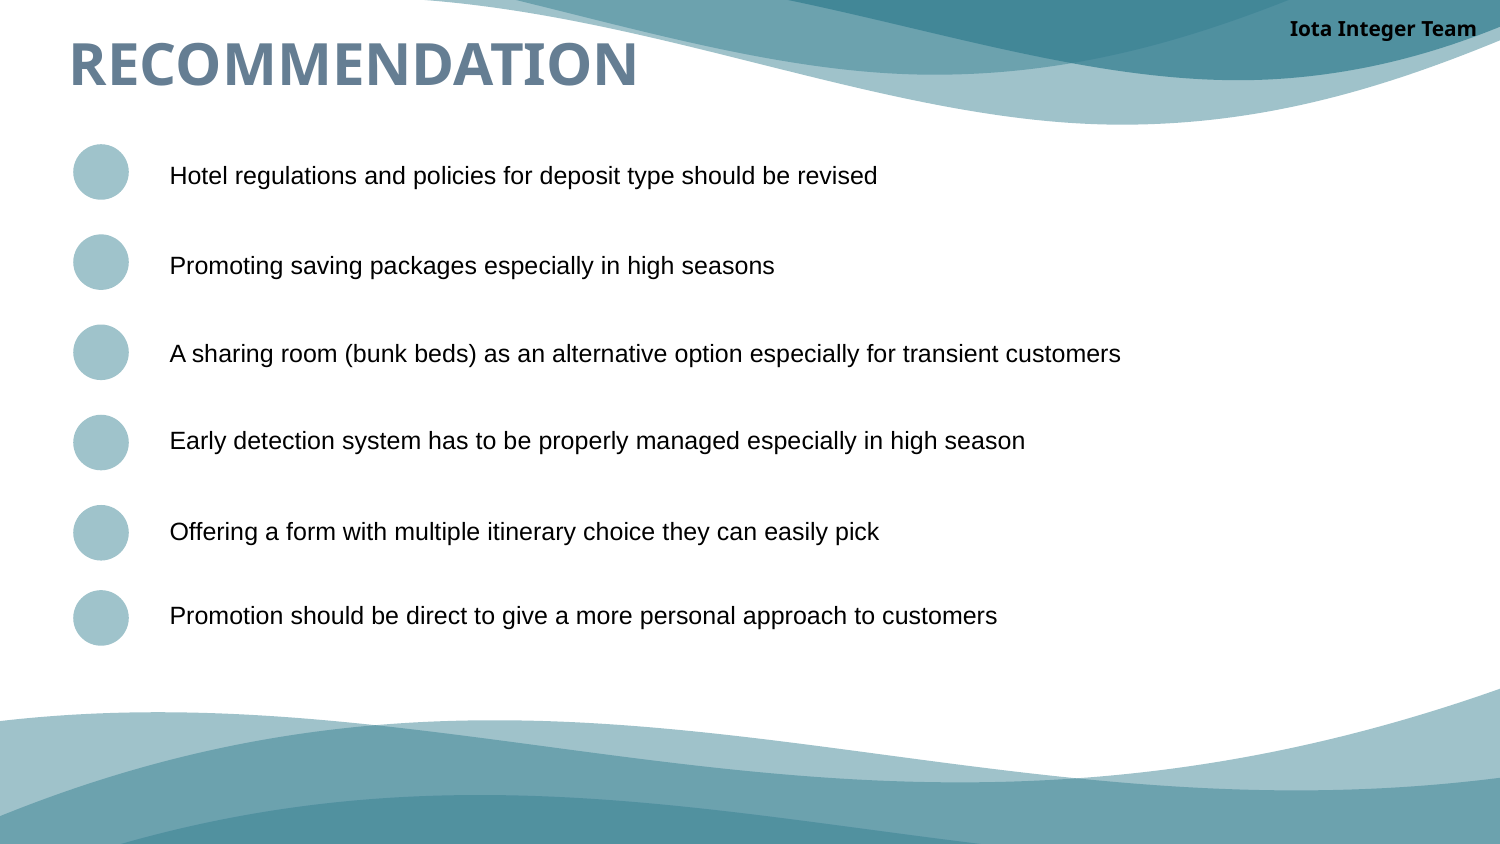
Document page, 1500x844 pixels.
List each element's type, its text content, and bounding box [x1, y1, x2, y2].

text_box [40, 571, 1493, 632]
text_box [72, 234, 1391, 296]
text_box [72, 321, 1391, 383]
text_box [72, 499, 1391, 561]
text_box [72, 409, 1391, 471]
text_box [72, 584, 1391, 646]
text_box [73, 144, 129, 200]
title RECOMMENDATION [53, 12, 1318, 110]
text_box Hotel regulations and policies for deposit type should be revised [154, 144, 1390, 205]
text_box Iota Integer Team [1266, 3, 1493, 54]
